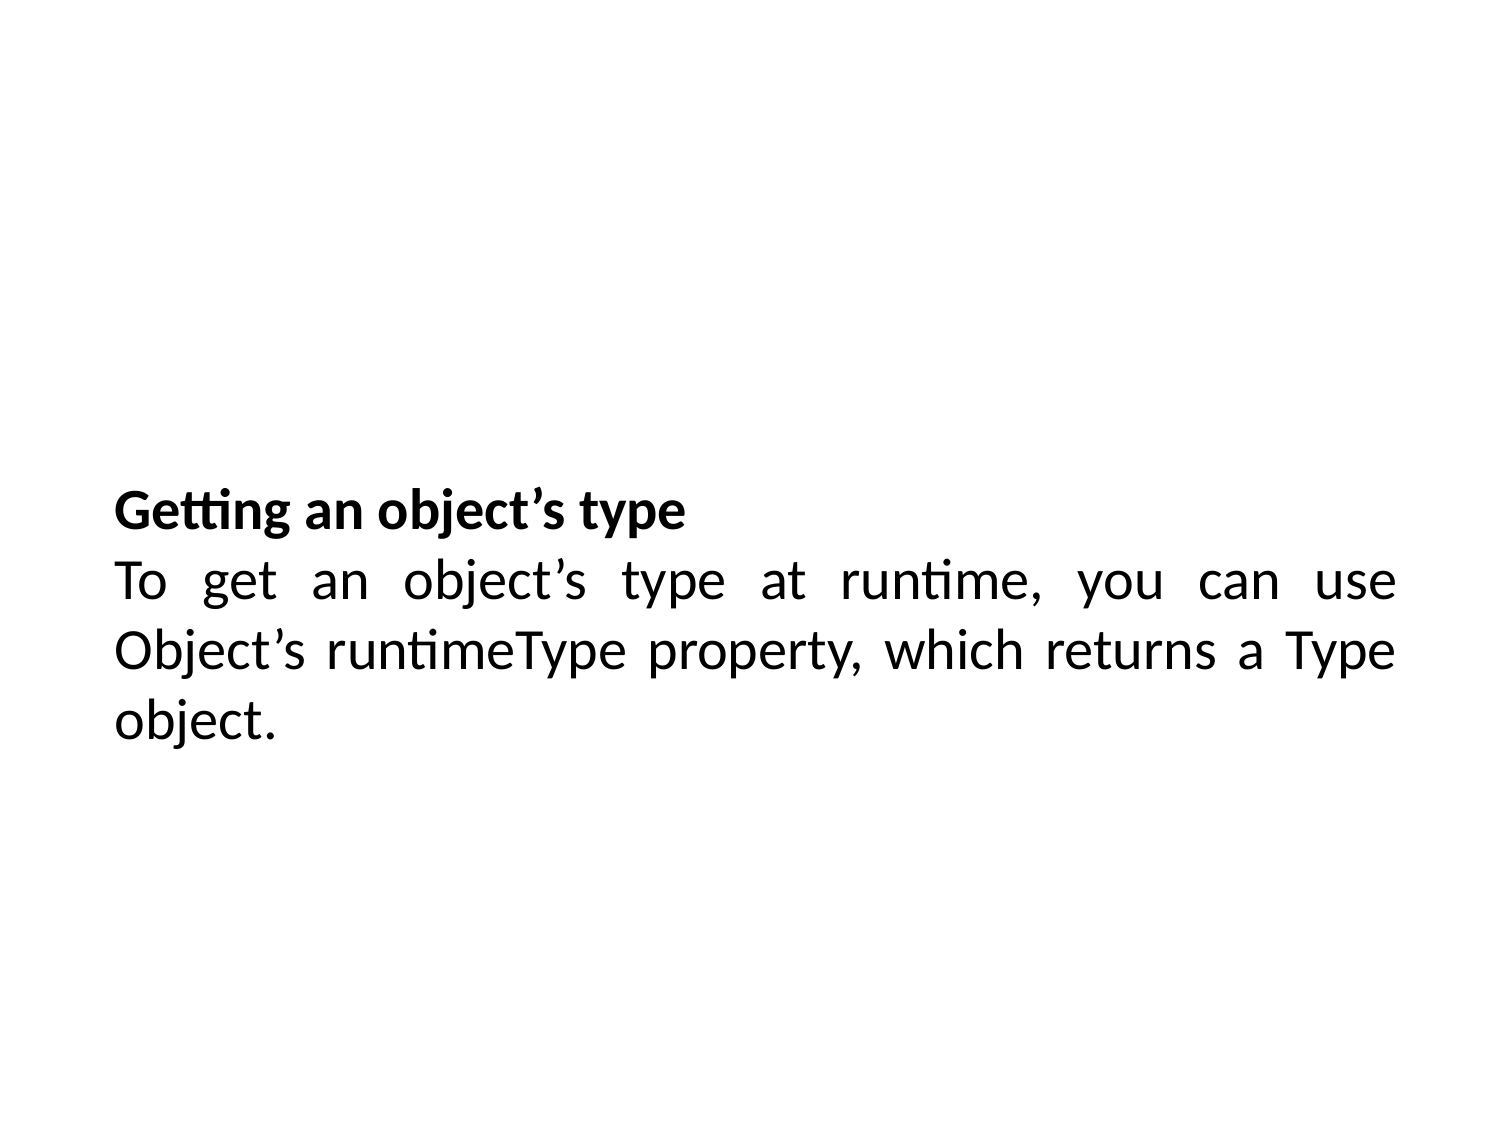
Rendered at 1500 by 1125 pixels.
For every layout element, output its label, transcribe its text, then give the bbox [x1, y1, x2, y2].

text_box Getting an object’s type To get an object’s type at runtime, you can use Object’s runtimeType property, which returns a Type object. [99, 463, 1413, 759]
